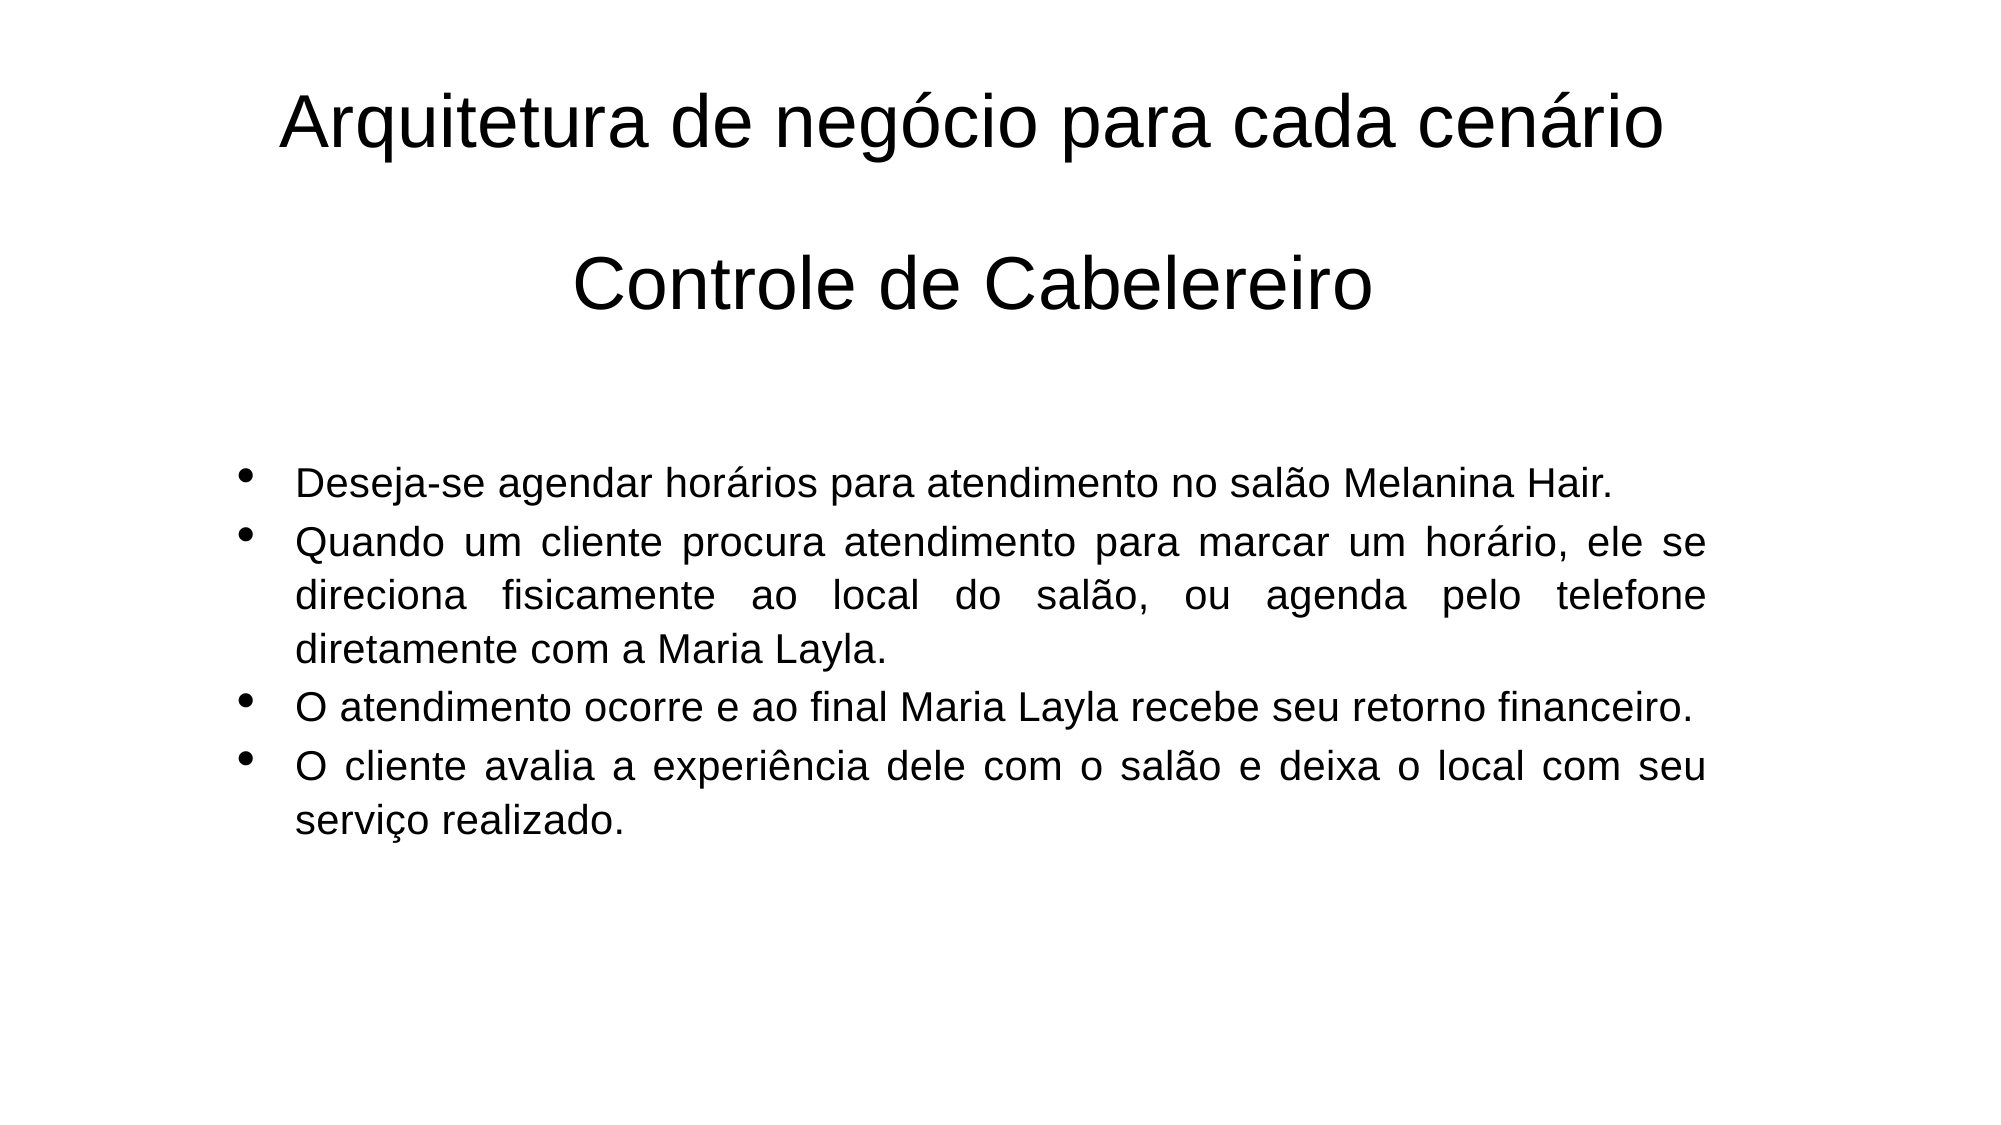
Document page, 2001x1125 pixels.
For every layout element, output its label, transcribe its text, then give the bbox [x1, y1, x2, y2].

subtitle Deseja-se agendar horários para atendimento no salão Melanina Hair. Quando um cliente procura atendimento para marcar um horário, ele se direciona fisicamente ao local do salão, ou agenda pelo telefone diretamente com a Maria Layla. O atendimento ocorre e ao final Maria Layla recebe seu retorno financeiro. O cliente avalia a experiência dele com o salão e deixa o local com seu serviço realizado. [223, 423, 1724, 870]
title Arquitetura de negócio para cada cenário Controle de Cabelereiro [223, 31, 1724, 423]
